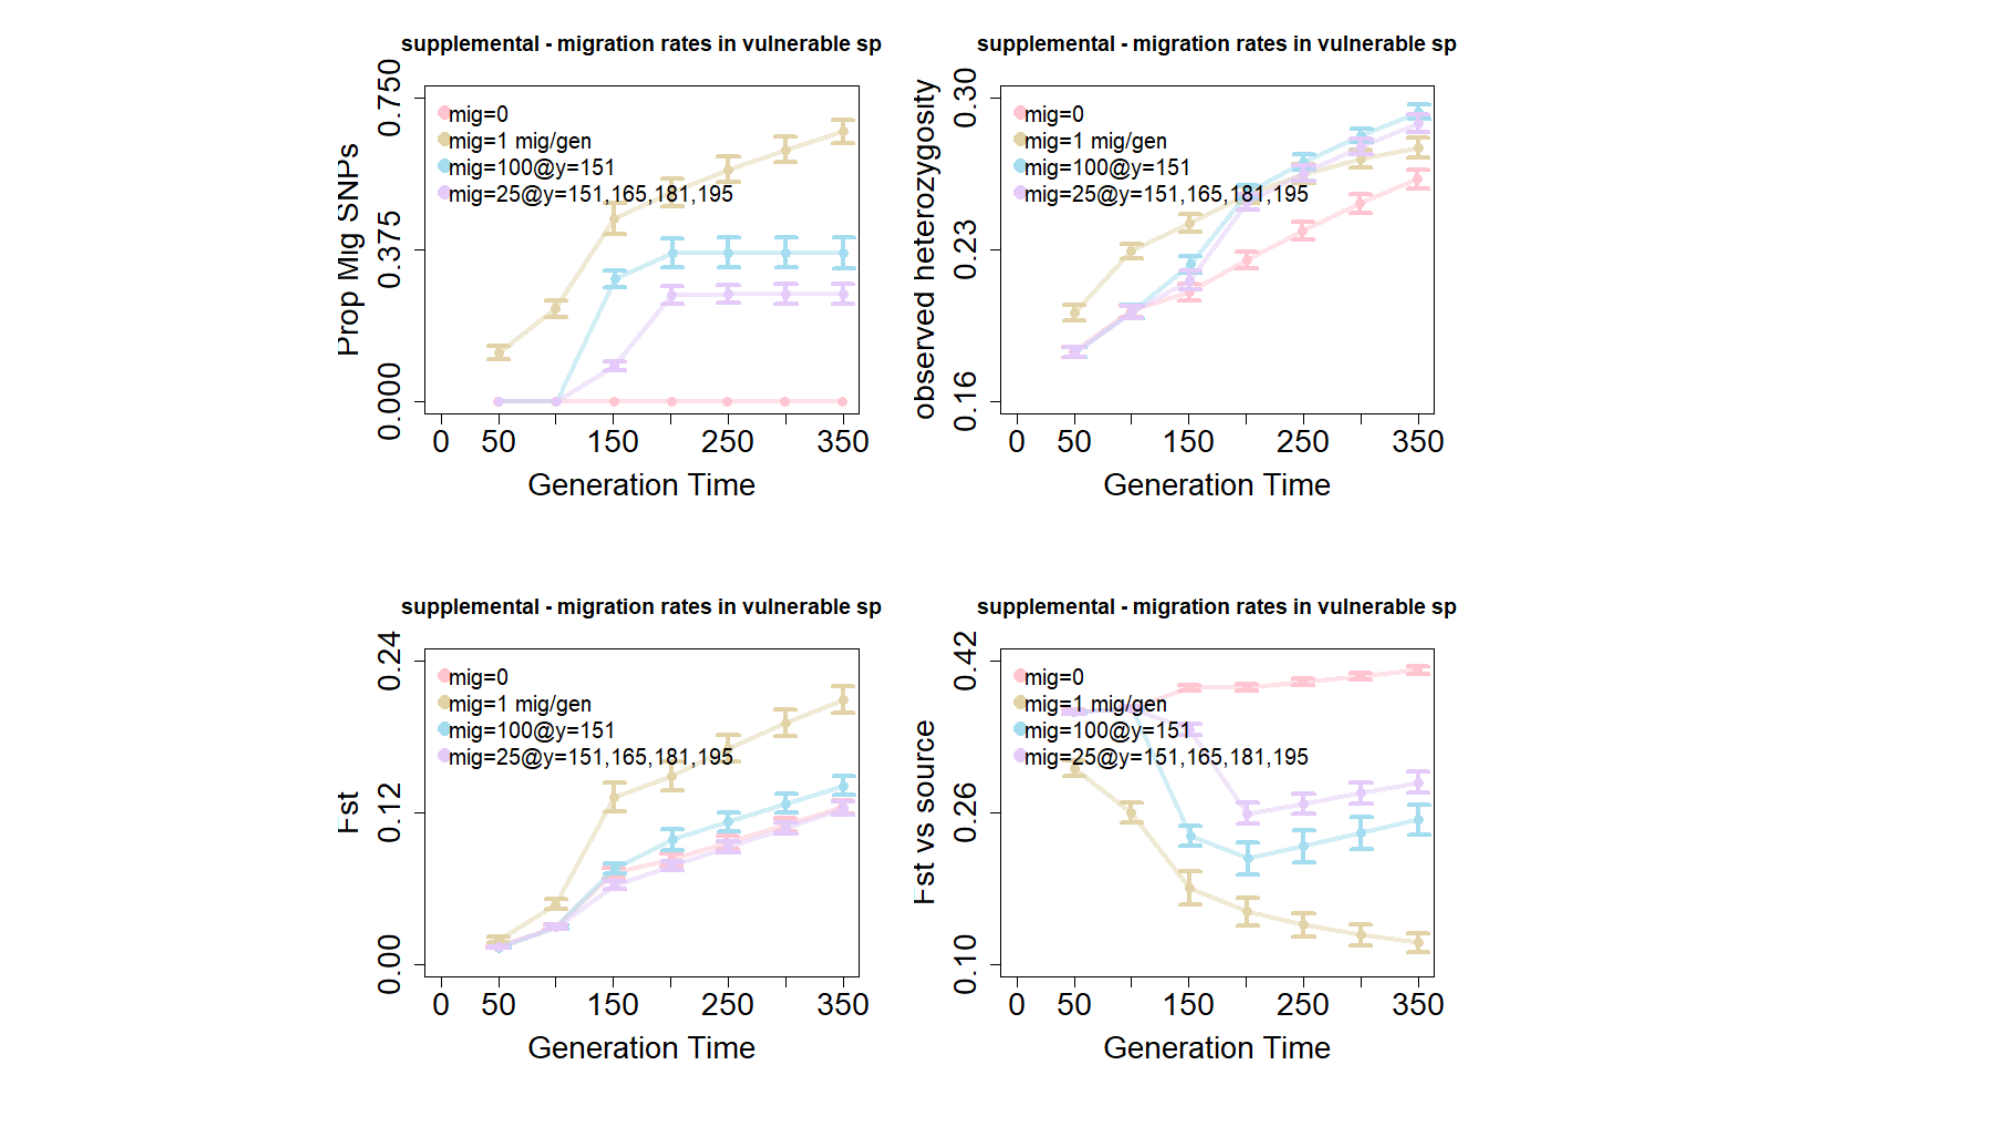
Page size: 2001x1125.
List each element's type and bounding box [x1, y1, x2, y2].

picture [914, 562, 1479, 1085]
picture [914, 0, 1479, 522]
picture [338, 562, 904, 1085]
picture [338, 0, 904, 522]
